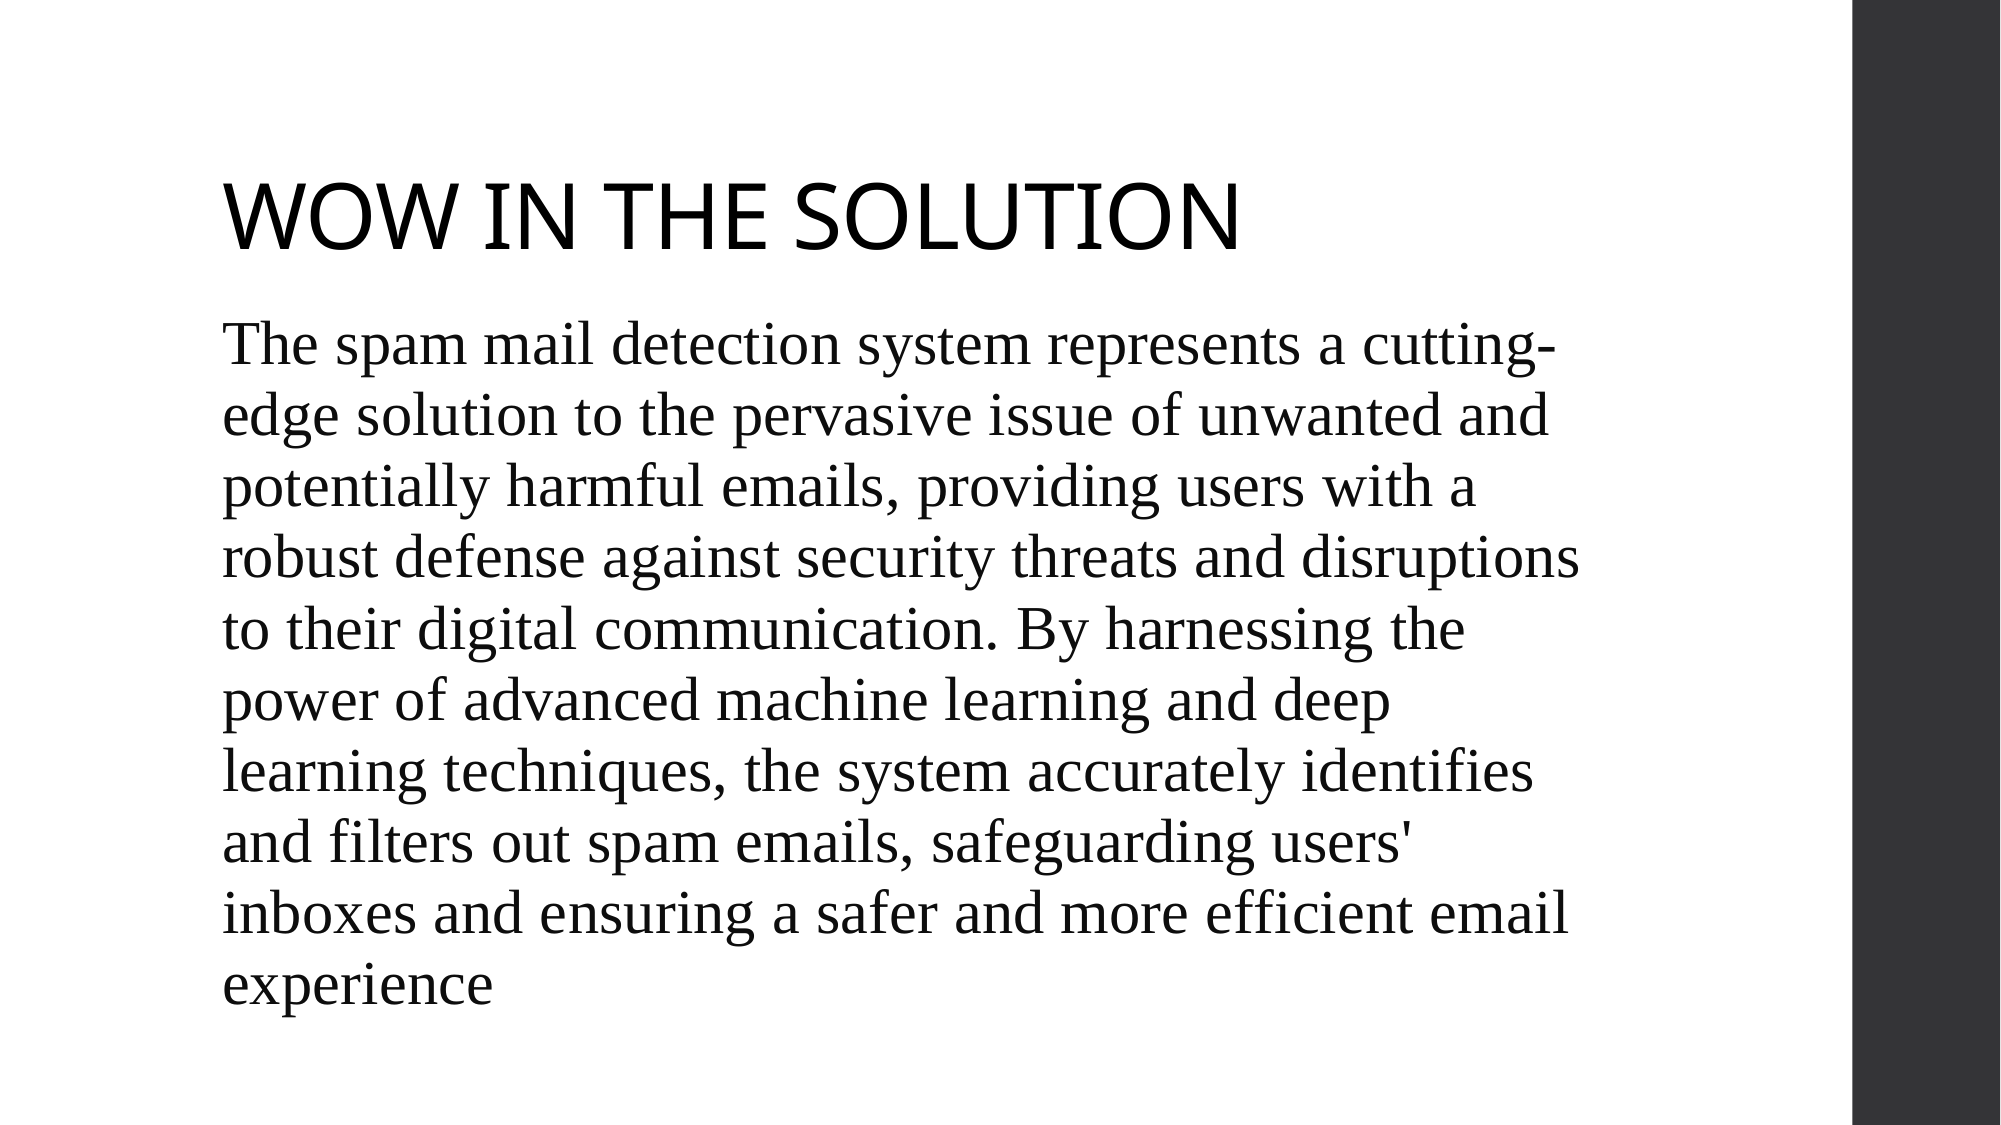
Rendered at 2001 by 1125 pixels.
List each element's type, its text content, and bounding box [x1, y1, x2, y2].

list The spam mail detection system represents a cutting-edge solution to the pervasive issue of unwanted and potentially harmful emails, providing users with a robust defense against security threats and disruptions to their digital communication. By harnessing the power of advanced machine learning and deep learning techniques, the system accurately identifies and filters out spam emails, safeguarding users' inboxes and ensuring a safer and more efficient email experience [206, 299, 1617, 1014]
title WOW IN THE SOLUTION [206, 60, 1797, 278]
